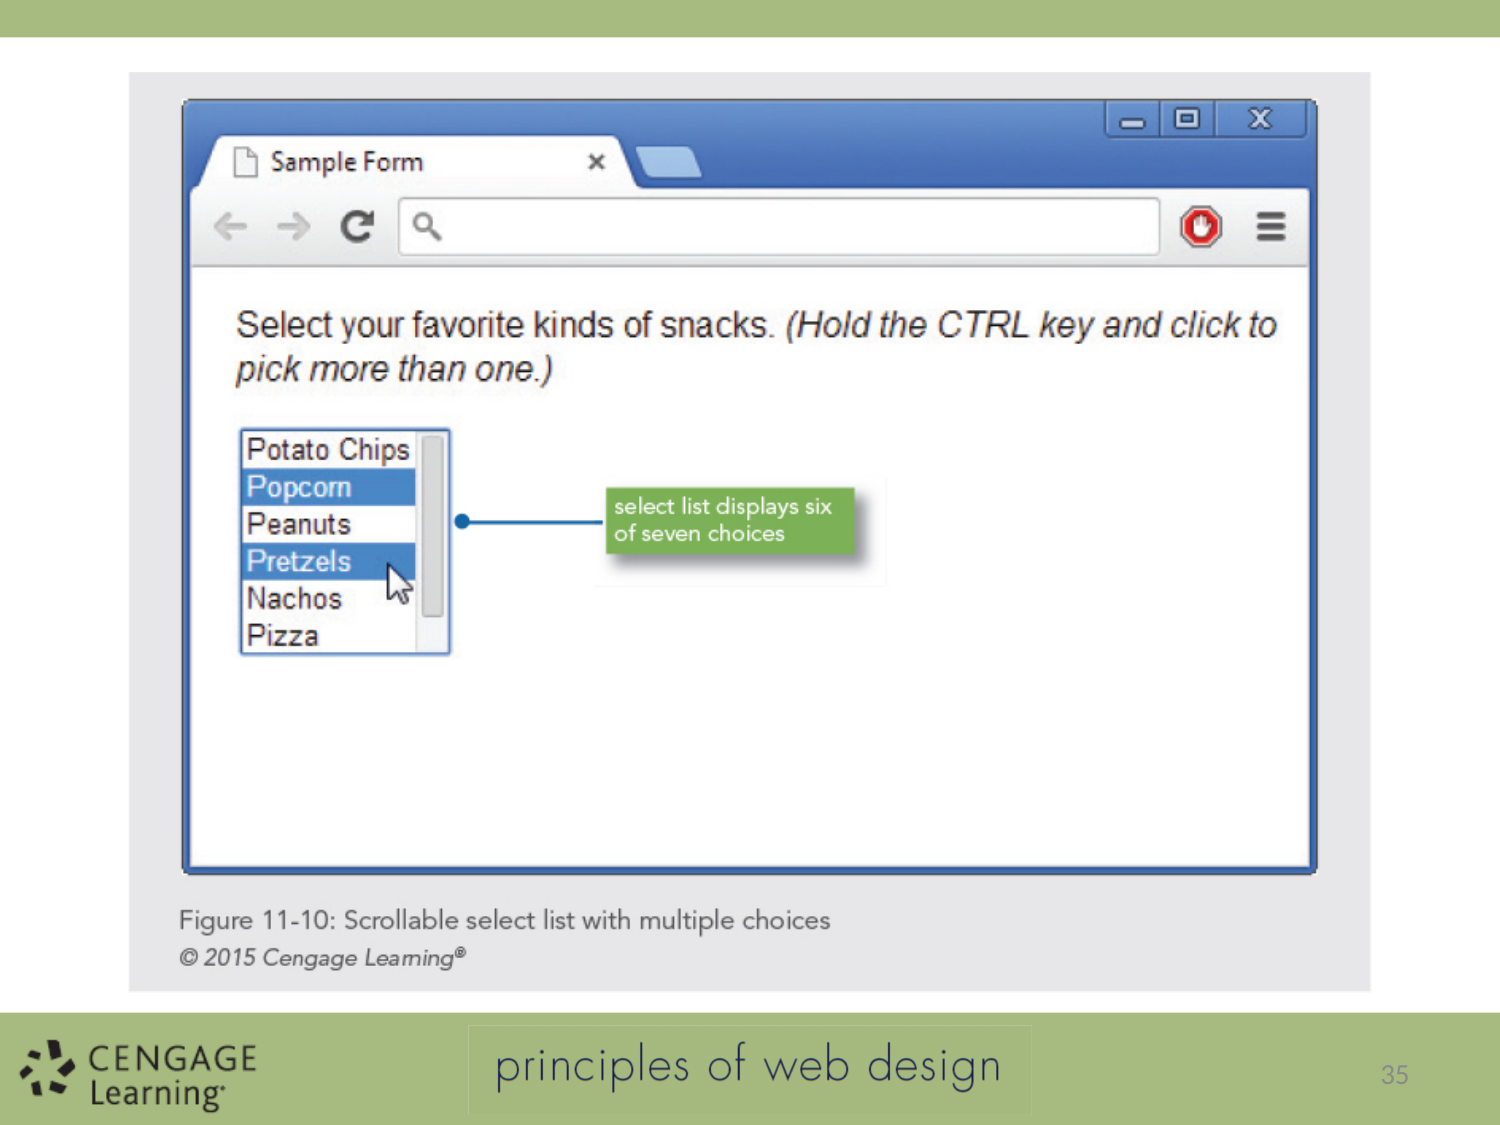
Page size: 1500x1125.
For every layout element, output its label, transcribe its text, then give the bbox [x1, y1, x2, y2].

picture [0, 1023, 290, 1125]
picture [469, 1026, 1031, 1115]
slide_number 35 [1074, 1042, 1425, 1103]
picture [127, 72, 1372, 993]
